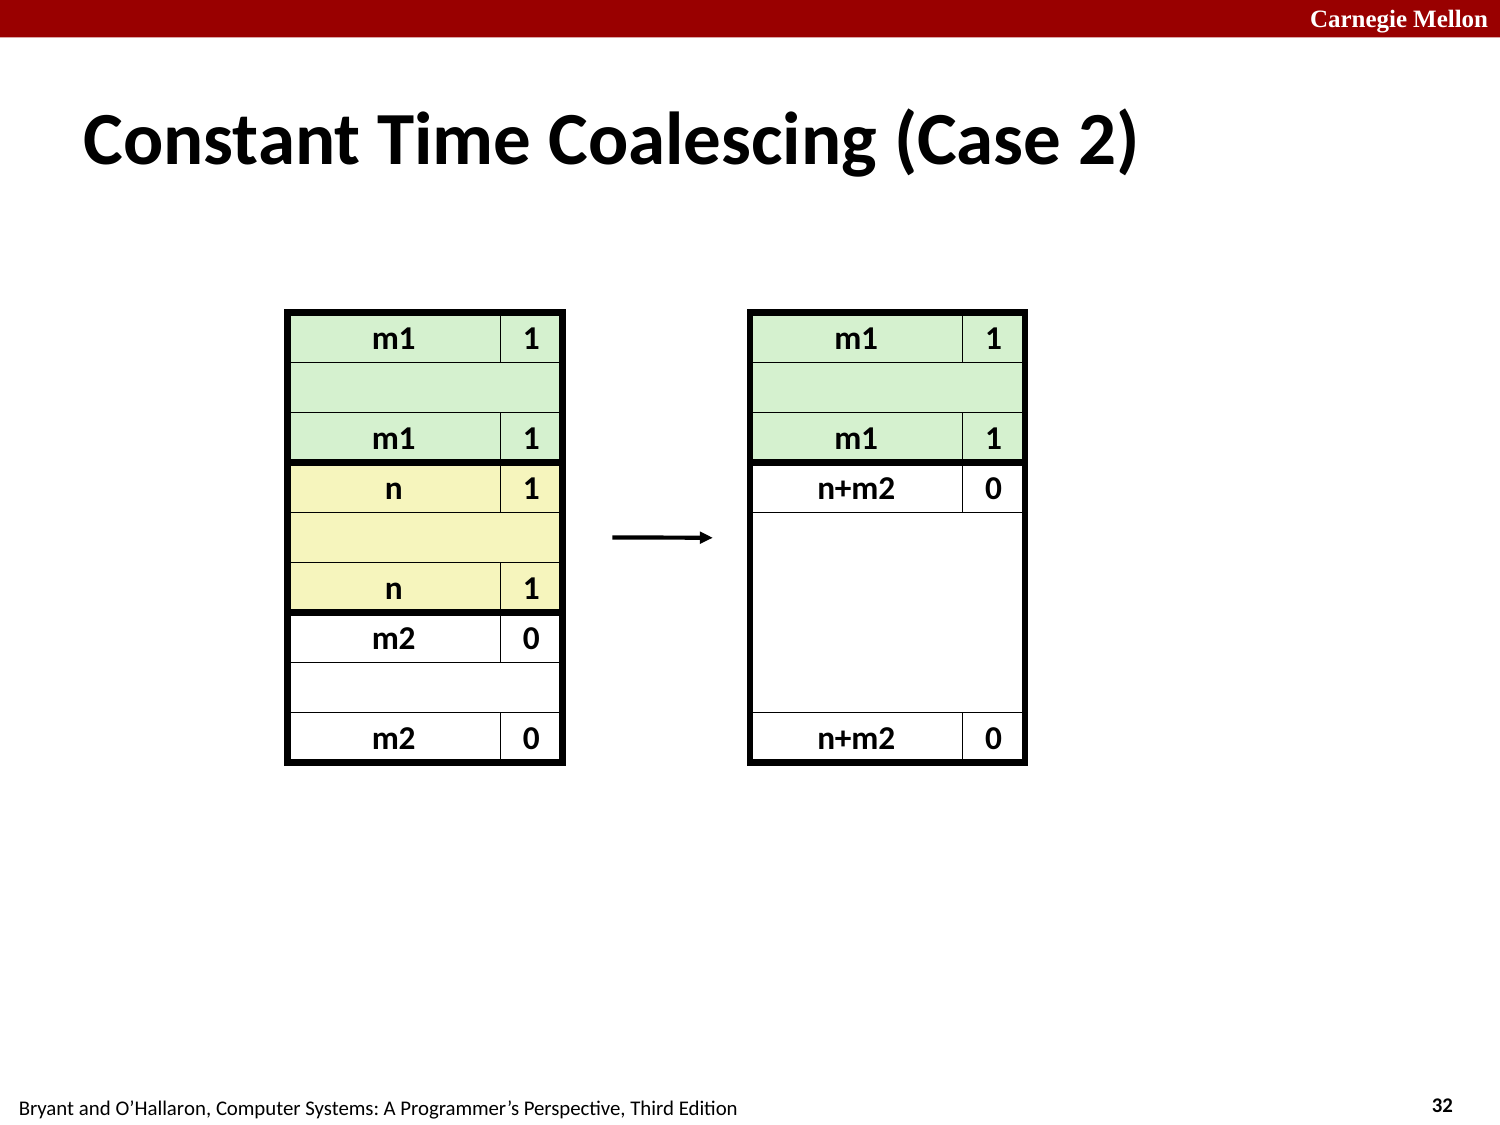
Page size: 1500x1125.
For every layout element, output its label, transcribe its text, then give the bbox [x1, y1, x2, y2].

text_box [287, 612, 563, 763]
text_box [612, 312, 1026, 763]
title Constant Time Coalescing (Case 2) [68, 87, 1432, 182]
text_box [287, 462, 563, 612]
text_box [287, 312, 563, 462]
